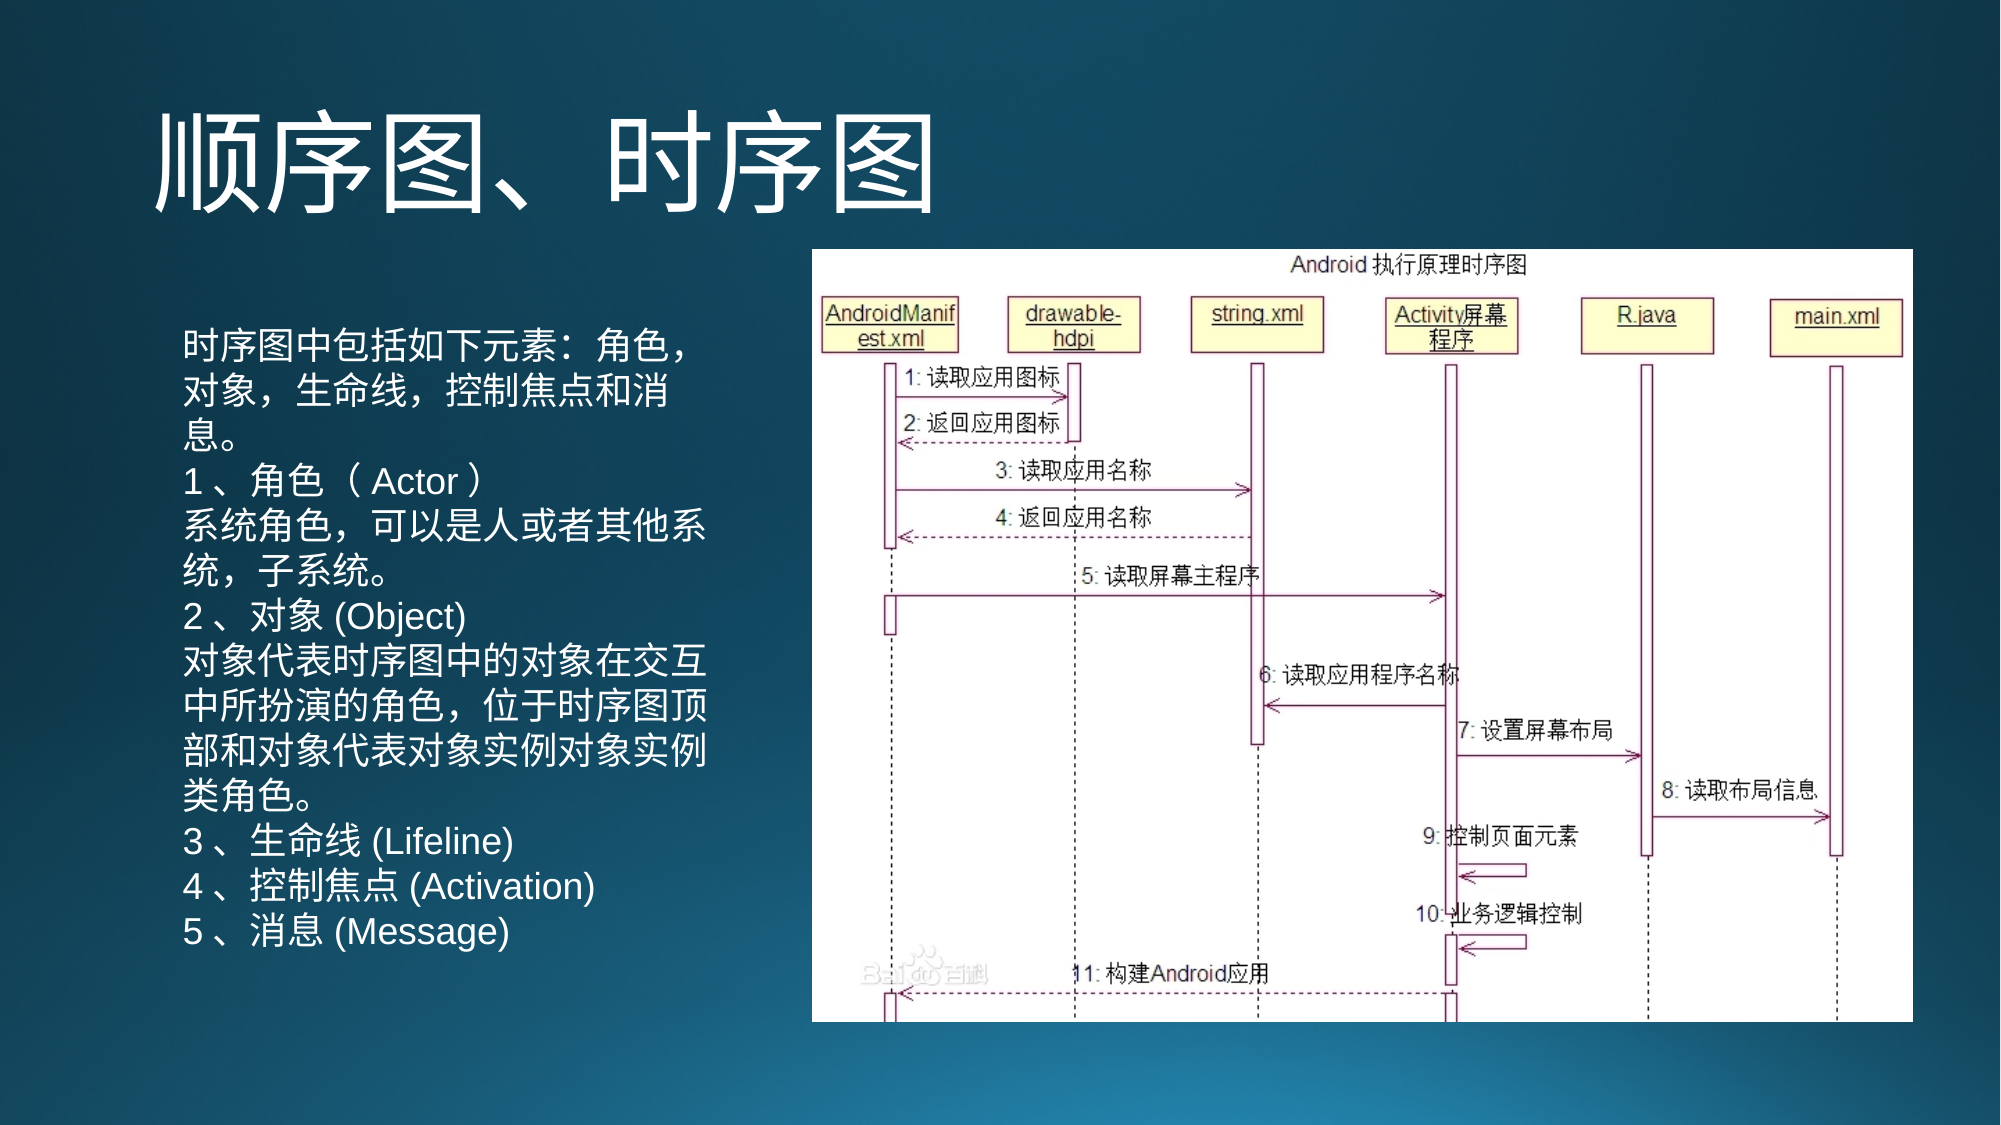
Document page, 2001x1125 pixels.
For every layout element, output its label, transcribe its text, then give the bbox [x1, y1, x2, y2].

text_box 时序图中包括如下元素：角色，对象，生命线，控制焦点和消息。 1、角色（Actor） 系统角色，可以是人或者其他系统，子系统。 2、对象(Object) 对象代表时序图中的对象在交互中所扮演的角色，位于时序图顶部和对象代表对象实例对象实例 类角色。 3、生命线(Lifeline) 4、控制焦点(Activation) 5、消息(Message) [167, 314, 750, 960]
picture [0, 0, 2001, 1125]
title 顺序图、时序图 [137, 59, 1863, 278]
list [812, 249, 1913, 1022]
